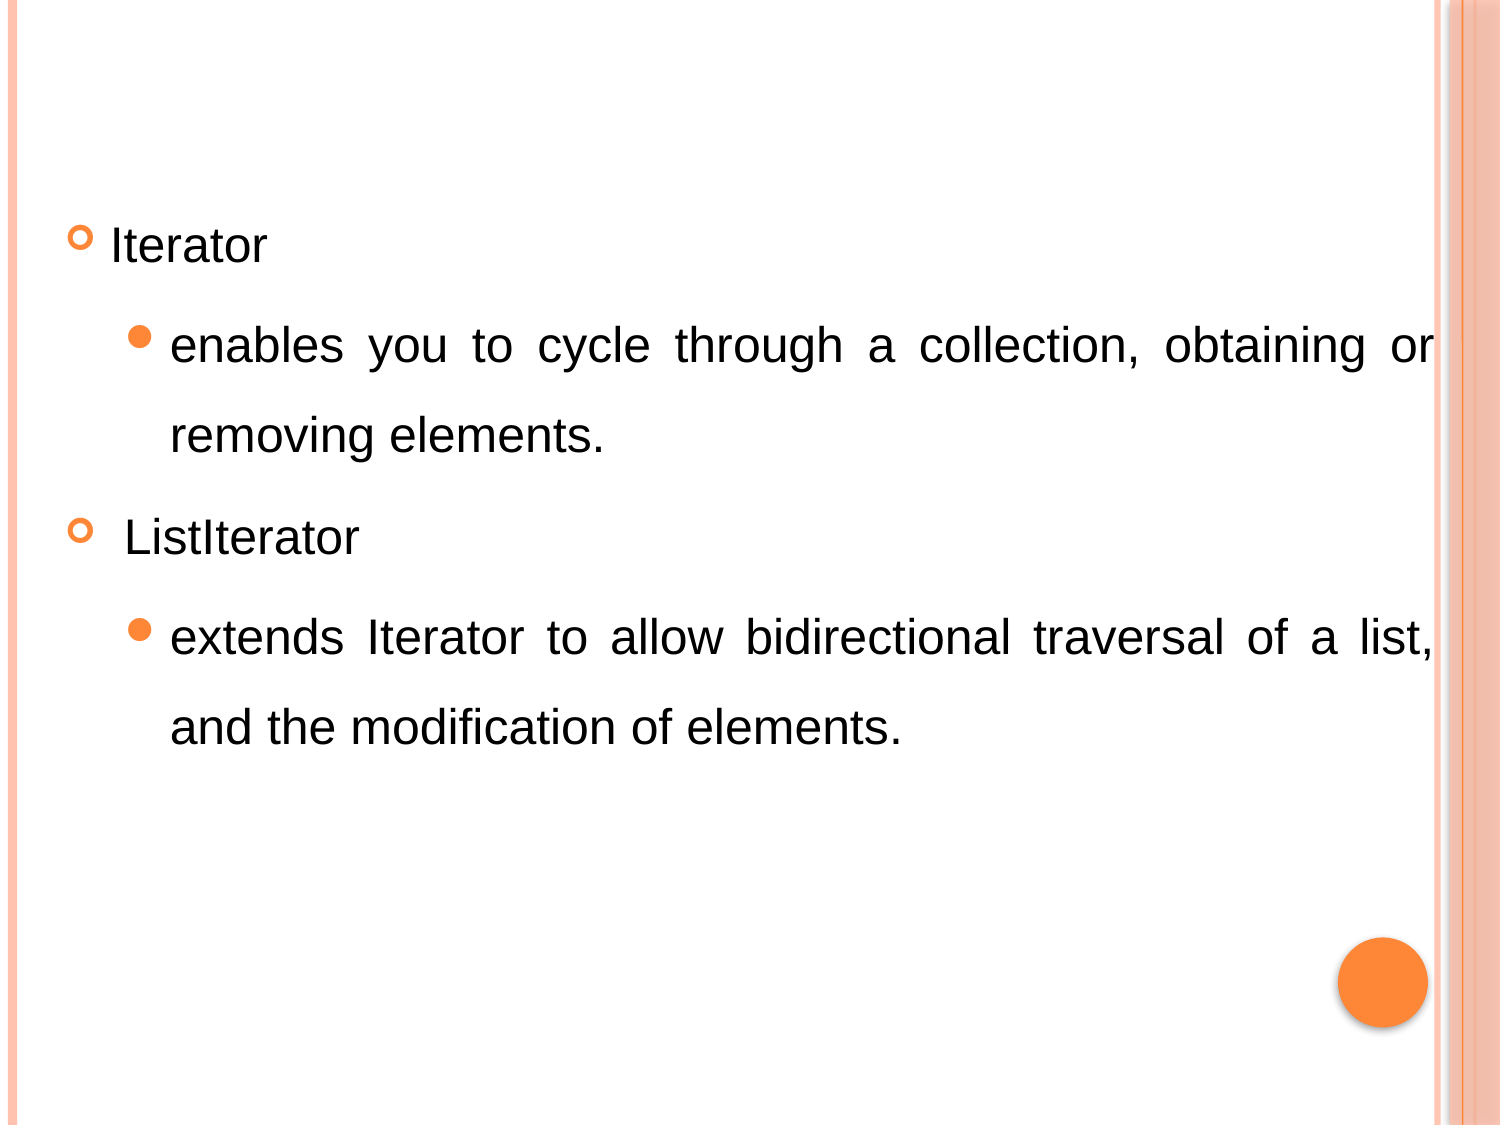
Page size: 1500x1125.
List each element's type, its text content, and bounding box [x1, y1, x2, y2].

list Iterator enables you to cycle through a collection, obtaining or removing elements. ListIterator extends Iterator to allow bidirectional traversal of a list, and the modification of elements. [50, 174, 1450, 1088]
